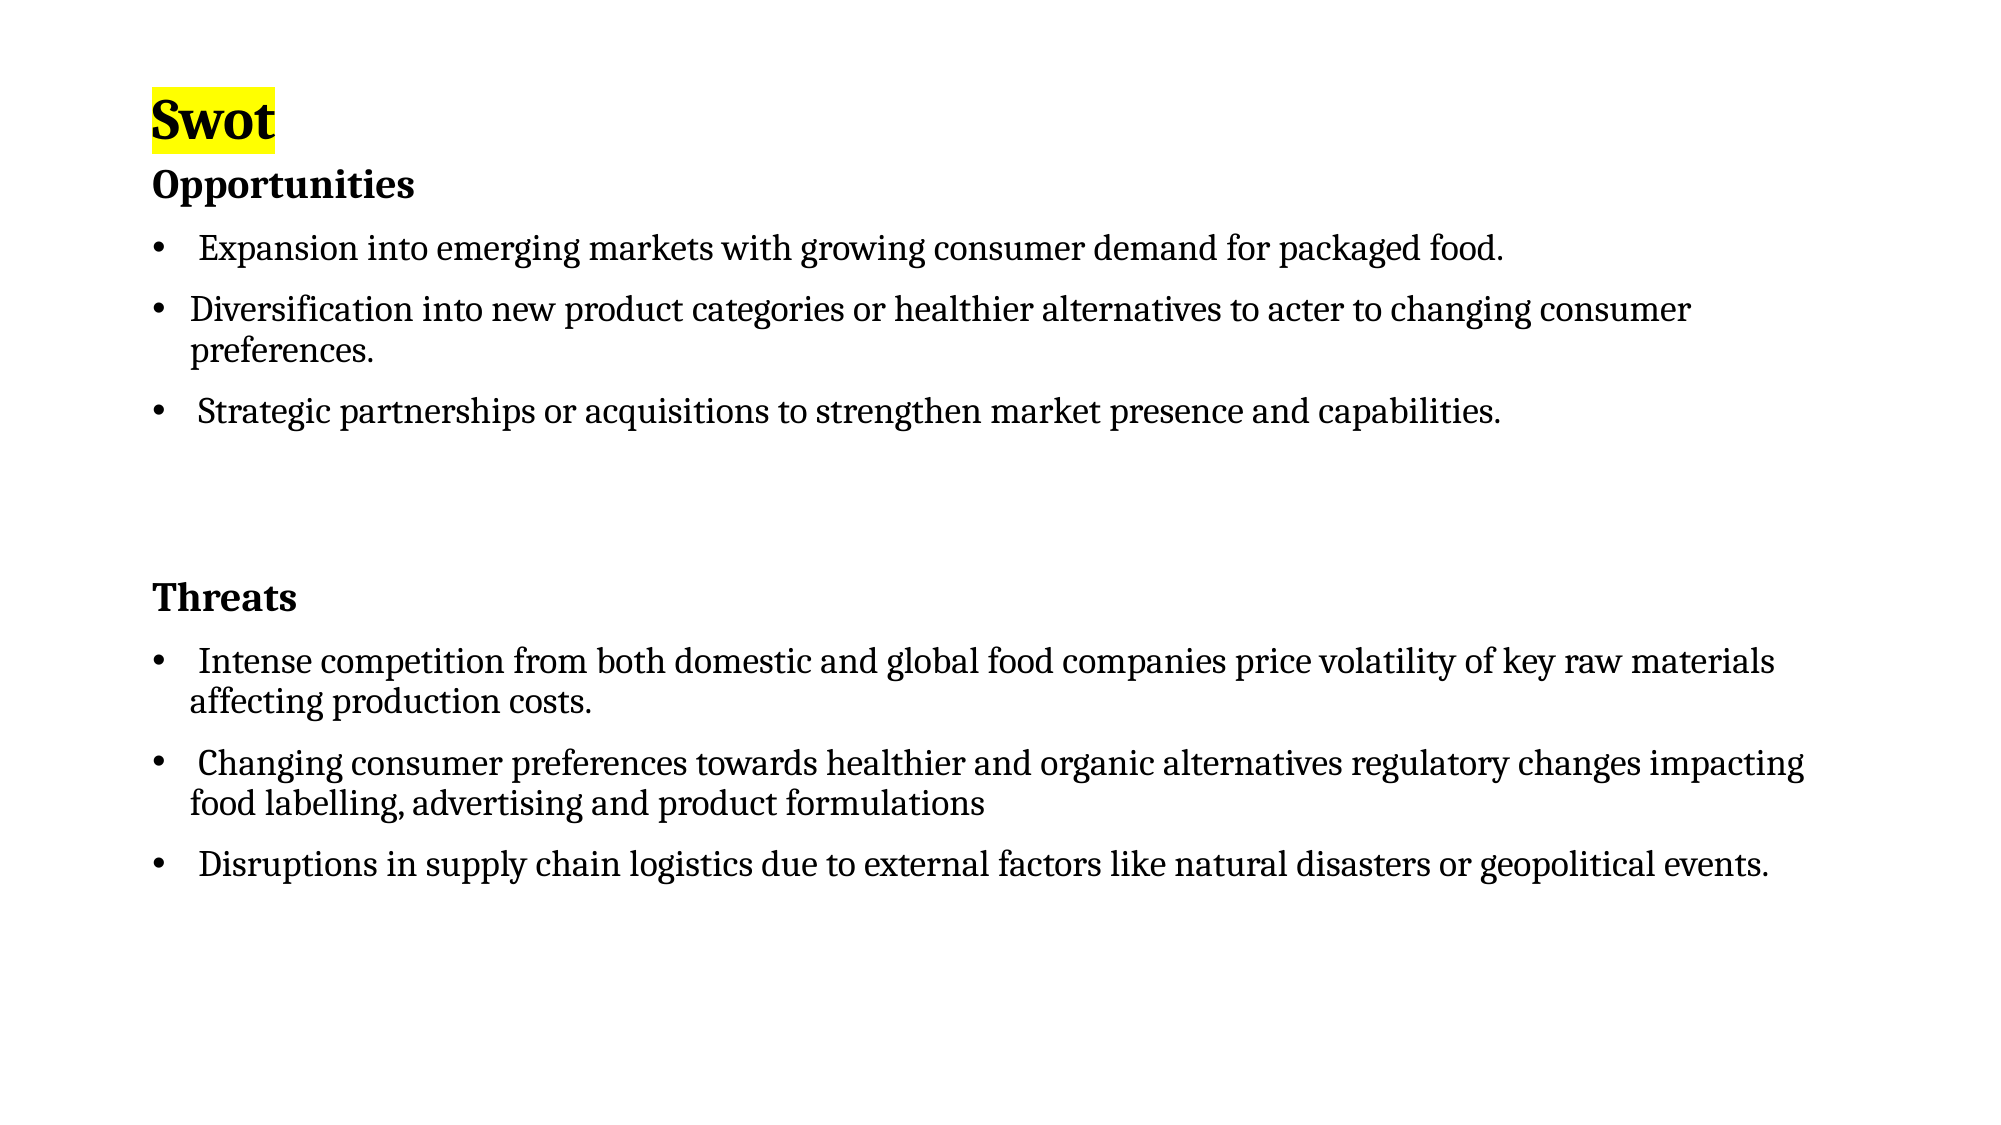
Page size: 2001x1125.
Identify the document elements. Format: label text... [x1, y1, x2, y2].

list Opportunities Expansion into emerging markets with growing consumer demand for packaged food. Diversification into new product categories or healthier alternatives to acter to changing consumer preferences. Strategic partnerships or acquisitions to strengthen market presence and capabilities. Threats Intense competition from both domestic and global food companies price volatility of key raw materials affecting production costs. Changing consumer preferences towards healthier and organic alternatives regulatory changes impacting food labelling, advertising and product formulations Disruptions in supply chain logistics due to external factors like natural disasters or geopolitical events. [137, 154, 1863, 1014]
title Swot [137, 59, 1863, 154]
